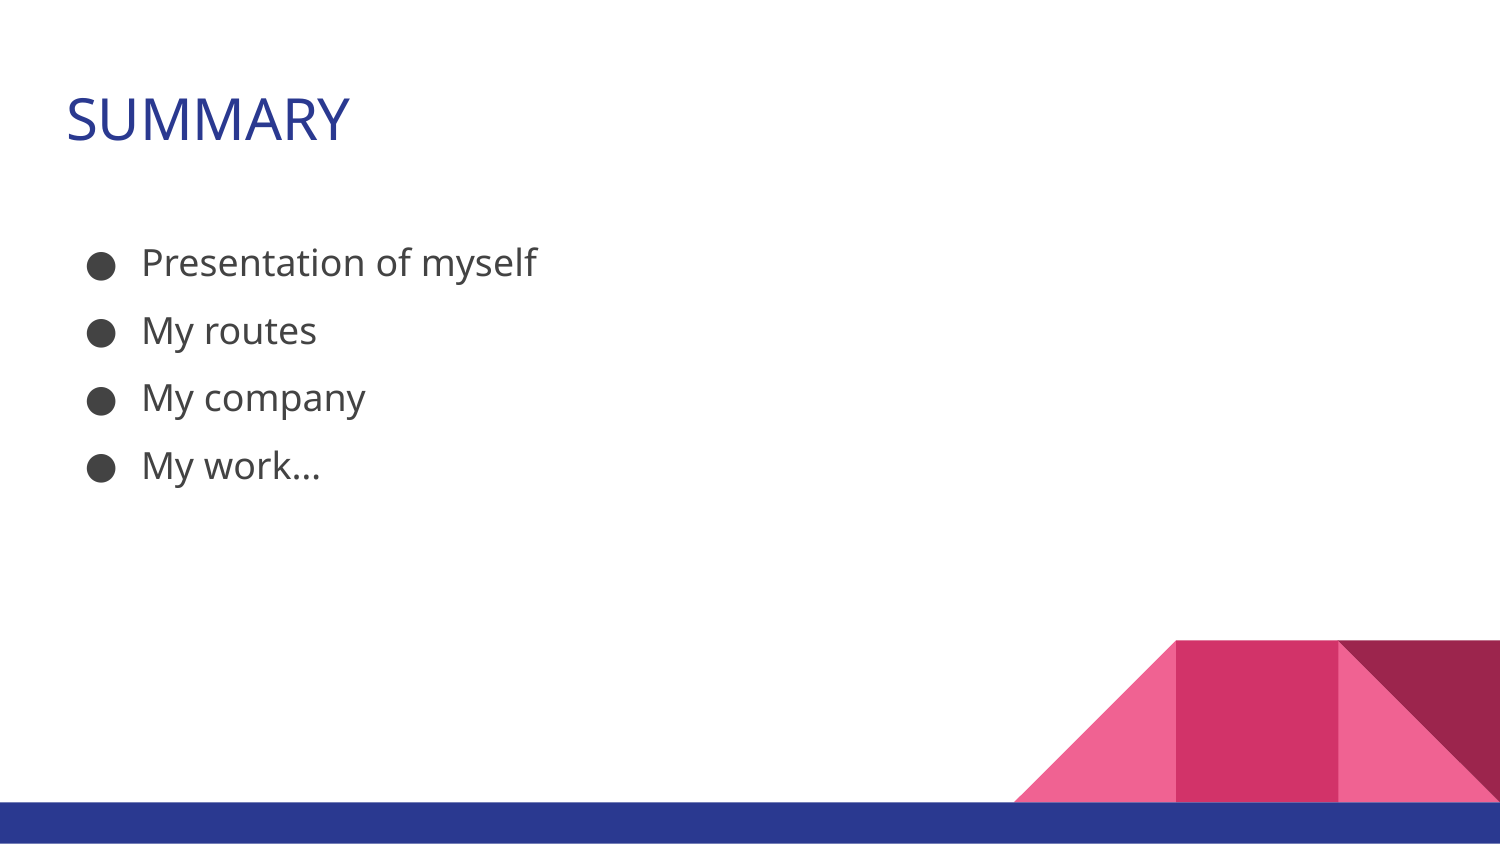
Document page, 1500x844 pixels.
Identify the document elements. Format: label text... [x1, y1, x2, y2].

title SUMMARY [51, 67, 1449, 167]
list Presentation of myself My routes My company My work… [51, 201, 1449, 750]
